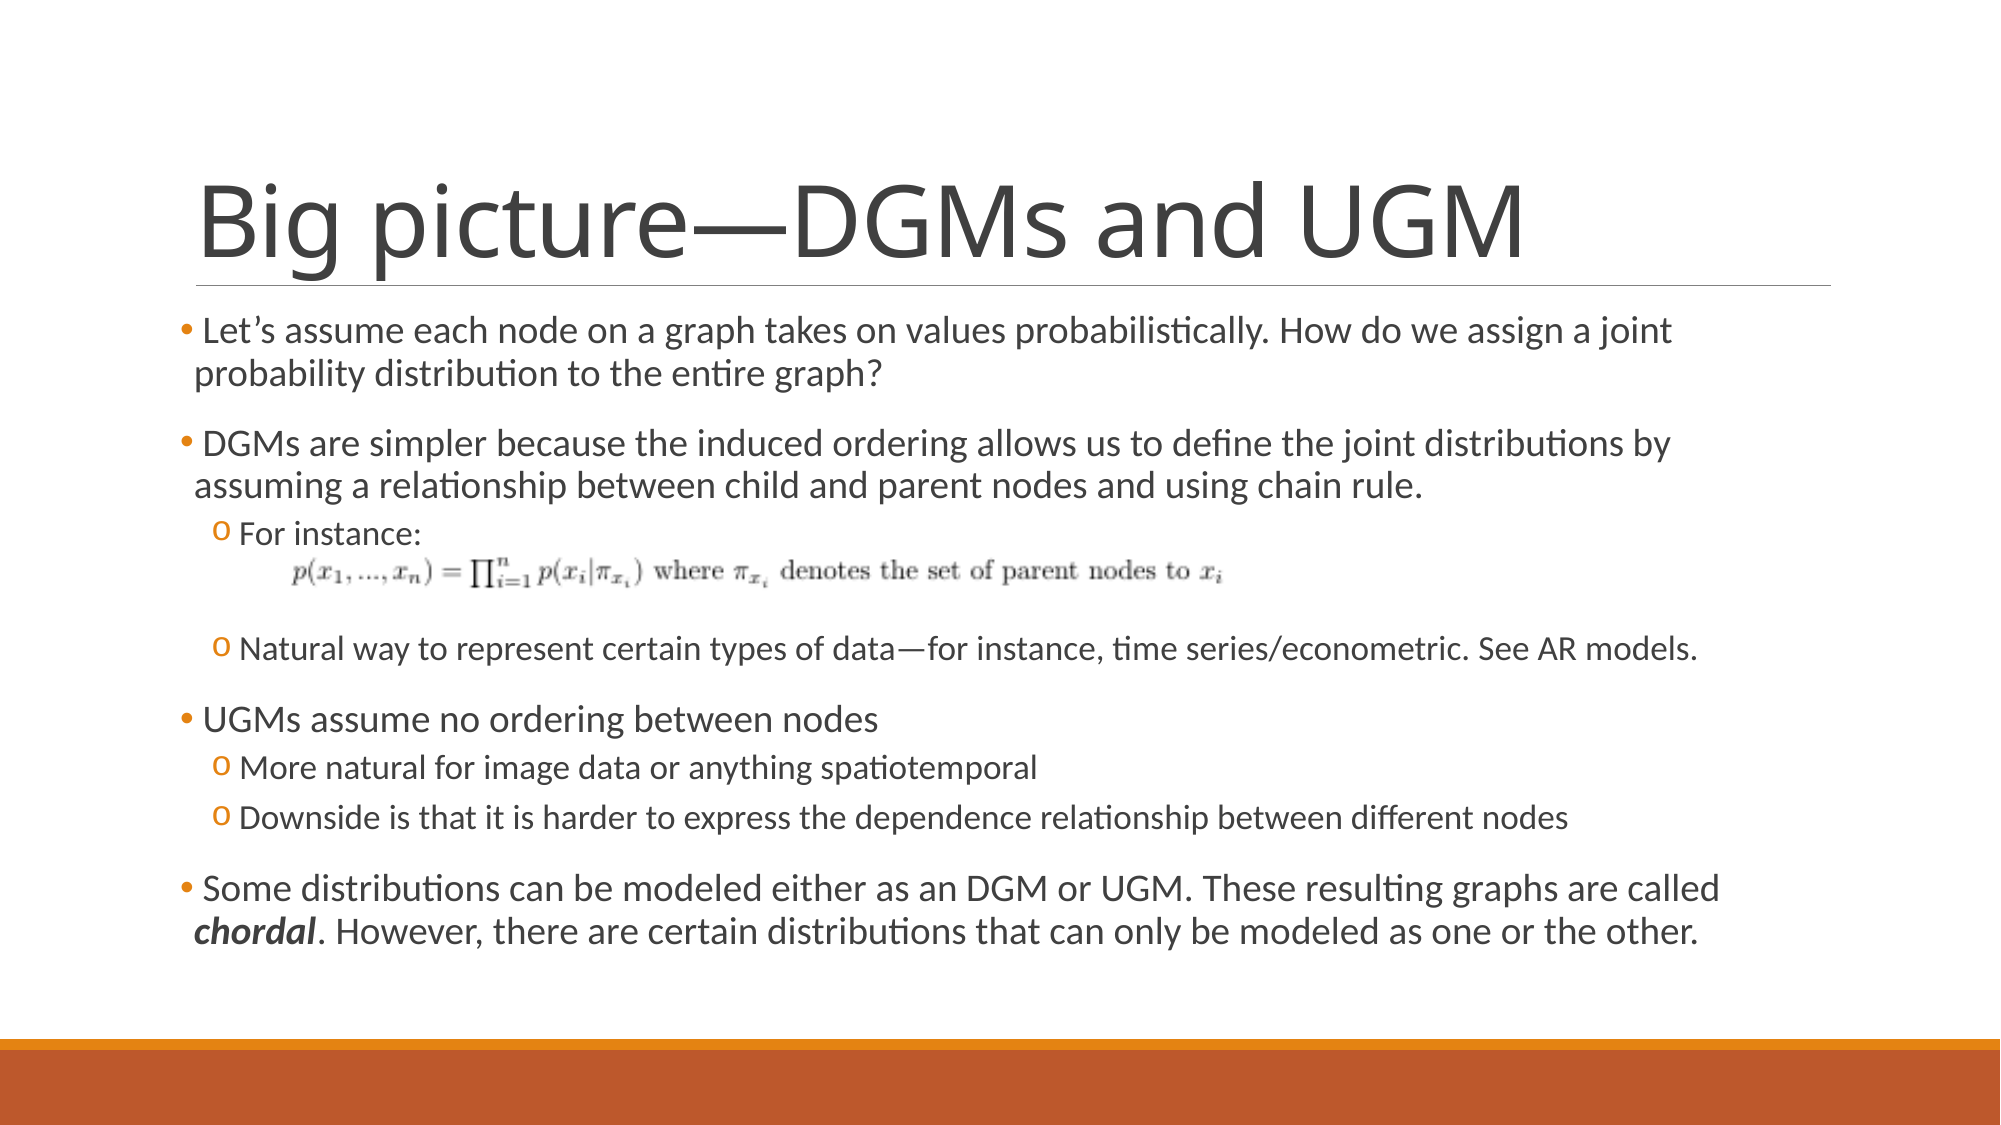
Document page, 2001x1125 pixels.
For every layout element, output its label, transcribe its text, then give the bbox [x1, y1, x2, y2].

picture [273, 543, 1289, 614]
list Let’s assume each node on a graph takes on values probabilistically. How do we assign a joint probability distribution to the entire graph? DGMs are simpler because the induced ordering allows us to define the joint distributions by assuming a relationship between child and parent nodes and using chain rule. For instance: Natural way to represent certain types of data—for instance, time series/econometric. See AR models. UGMs assume no ordering between nodes More natural for image data or anything spatiotemporal Downside is that it is harder to express the dependence relationship between different nodes Some distributions can be modeled either as an DGM or UGM. These resulting graphs are called chordal. However, there are certain distributions that can only be modeled as one or the other. [180, 302, 1830, 963]
title Big picture—DGMs and UGM [180, 47, 1830, 285]
